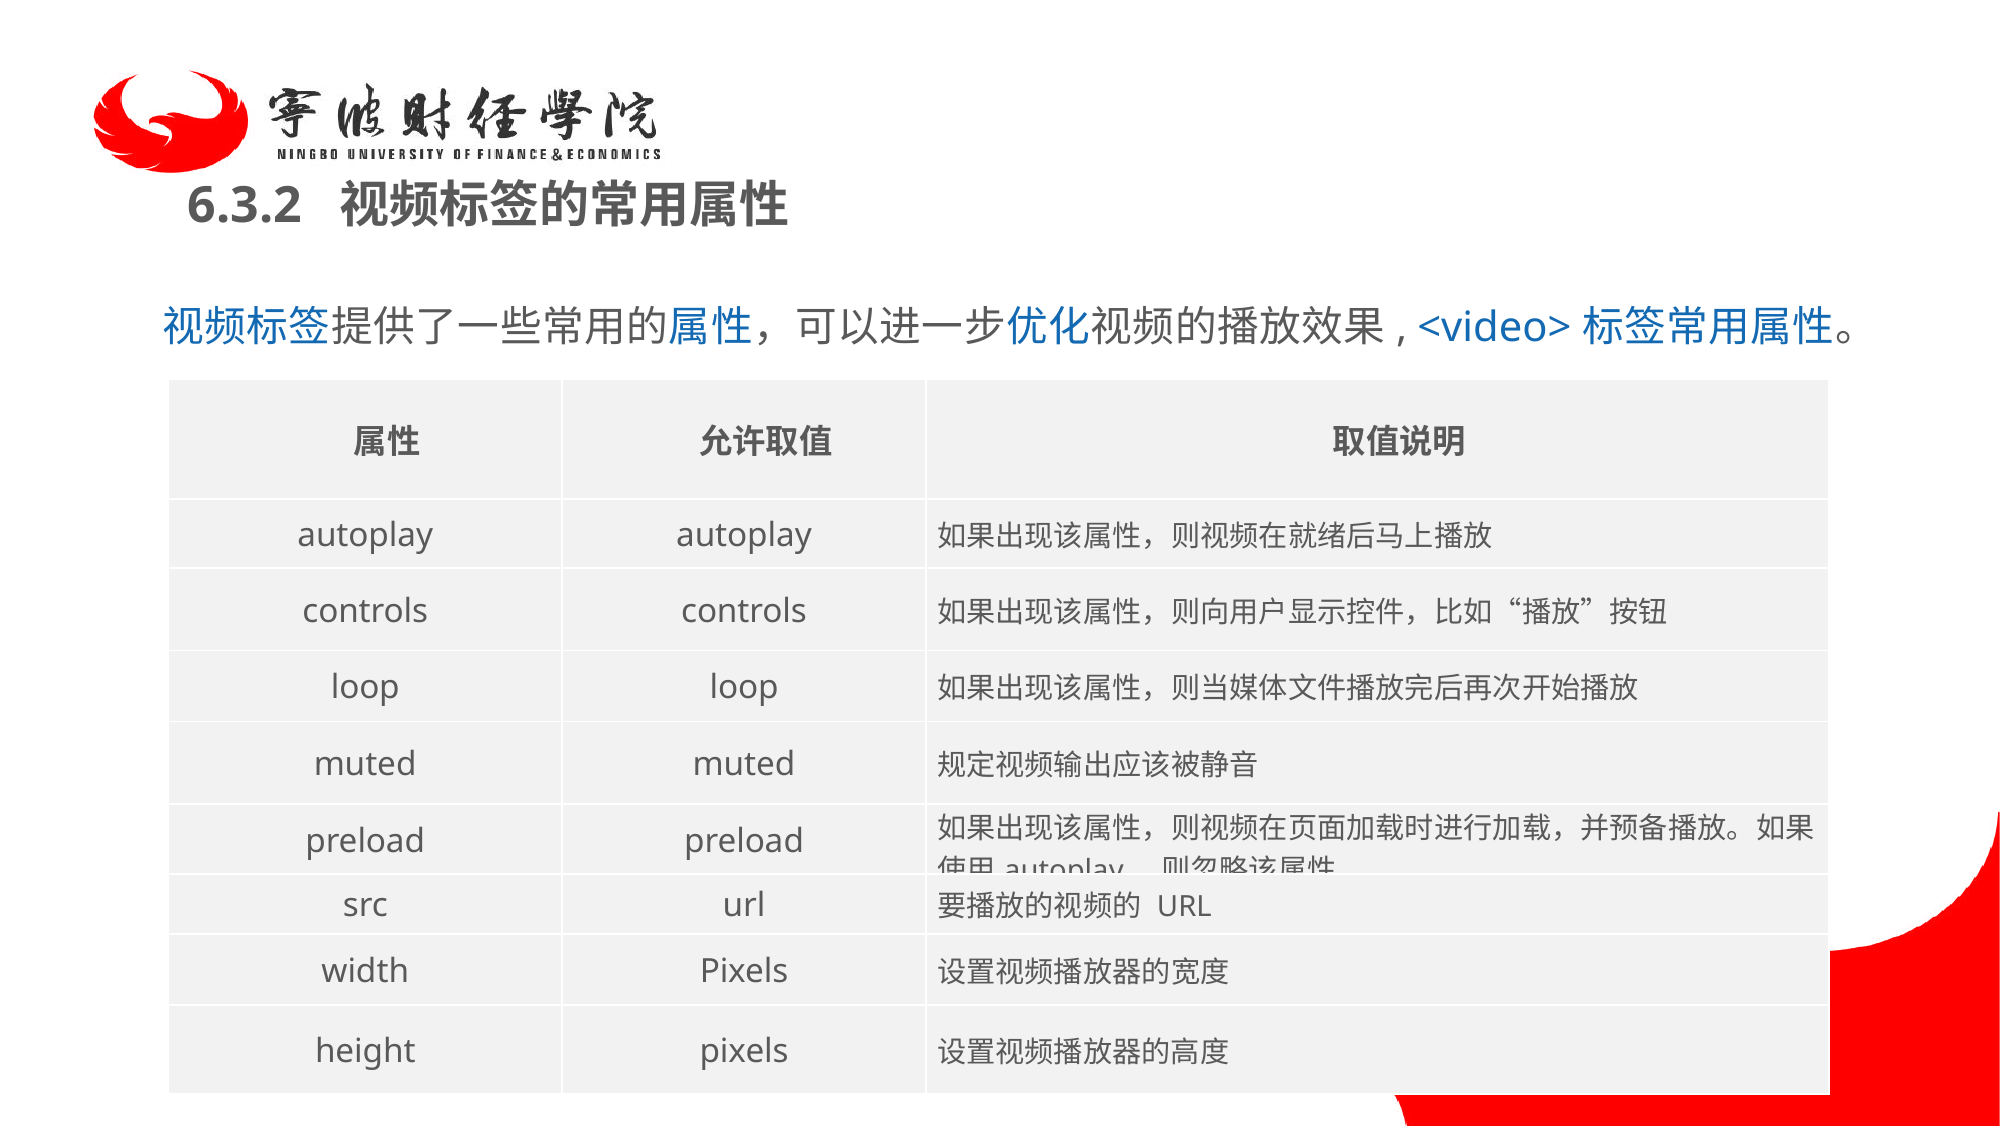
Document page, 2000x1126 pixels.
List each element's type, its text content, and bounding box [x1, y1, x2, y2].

table_cell height [169, 1006, 561, 1093]
table_cell loop [169, 651, 561, 721]
table_cell controls [563, 569, 925, 650]
table_cell loop [563, 651, 925, 721]
table_cell preload [169, 805, 561, 873]
table_cell pixels [563, 1006, 925, 1093]
table_cell 设置视频播放器的高度 [927, 1006, 1828, 1093]
table_header 取值说明 [927, 380, 1828, 498]
picture [0, 0, 2000, 1126]
table_cell 规定视频输出应该被静音 [927, 722, 1828, 803]
table_cell controls [169, 569, 561, 650]
table_cell Pixels [563, 935, 925, 1004]
table_cell autoplay [169, 500, 561, 567]
table_cell muted [563, 722, 925, 803]
table_cell preload [563, 805, 925, 873]
table_header 属性 [169, 380, 561, 498]
table_cell 如果出现该属性，则向用户显示控件，比如“播放”按钮 [927, 569, 1828, 650]
table_cell autoplay [563, 500, 925, 567]
table_cell 设置视频播放器的宽度 [927, 935, 1828, 1004]
table_cell url [563, 875, 925, 933]
table_cell 要播放的视频的 URL [927, 875, 1828, 933]
table_cell 如果出现该属性，则视频在页面加载时进行加载，并预备播放。如果使用autoplay，则忽略该属性 [927, 805, 1828, 873]
text_box 6.3.2 视频标签的常用属性 [187, 161, 827, 245]
table_cell 如果出现该属性，则当媒体文件播放完后再次开始播放 [927, 651, 1828, 721]
table_cell src [169, 875, 561, 933]
table_header 允许取值 [563, 380, 925, 498]
table_cell 如果出现该属性，则视频在就绪后马上播放 [927, 500, 1828, 567]
table_cell muted [169, 722, 561, 803]
table_cell width [169, 935, 561, 1004]
text_box 视频标签提供了一些常用的属性，可以进一步优化视频的播放效果, <video>标签常用属性。 [142, 264, 1855, 360]
